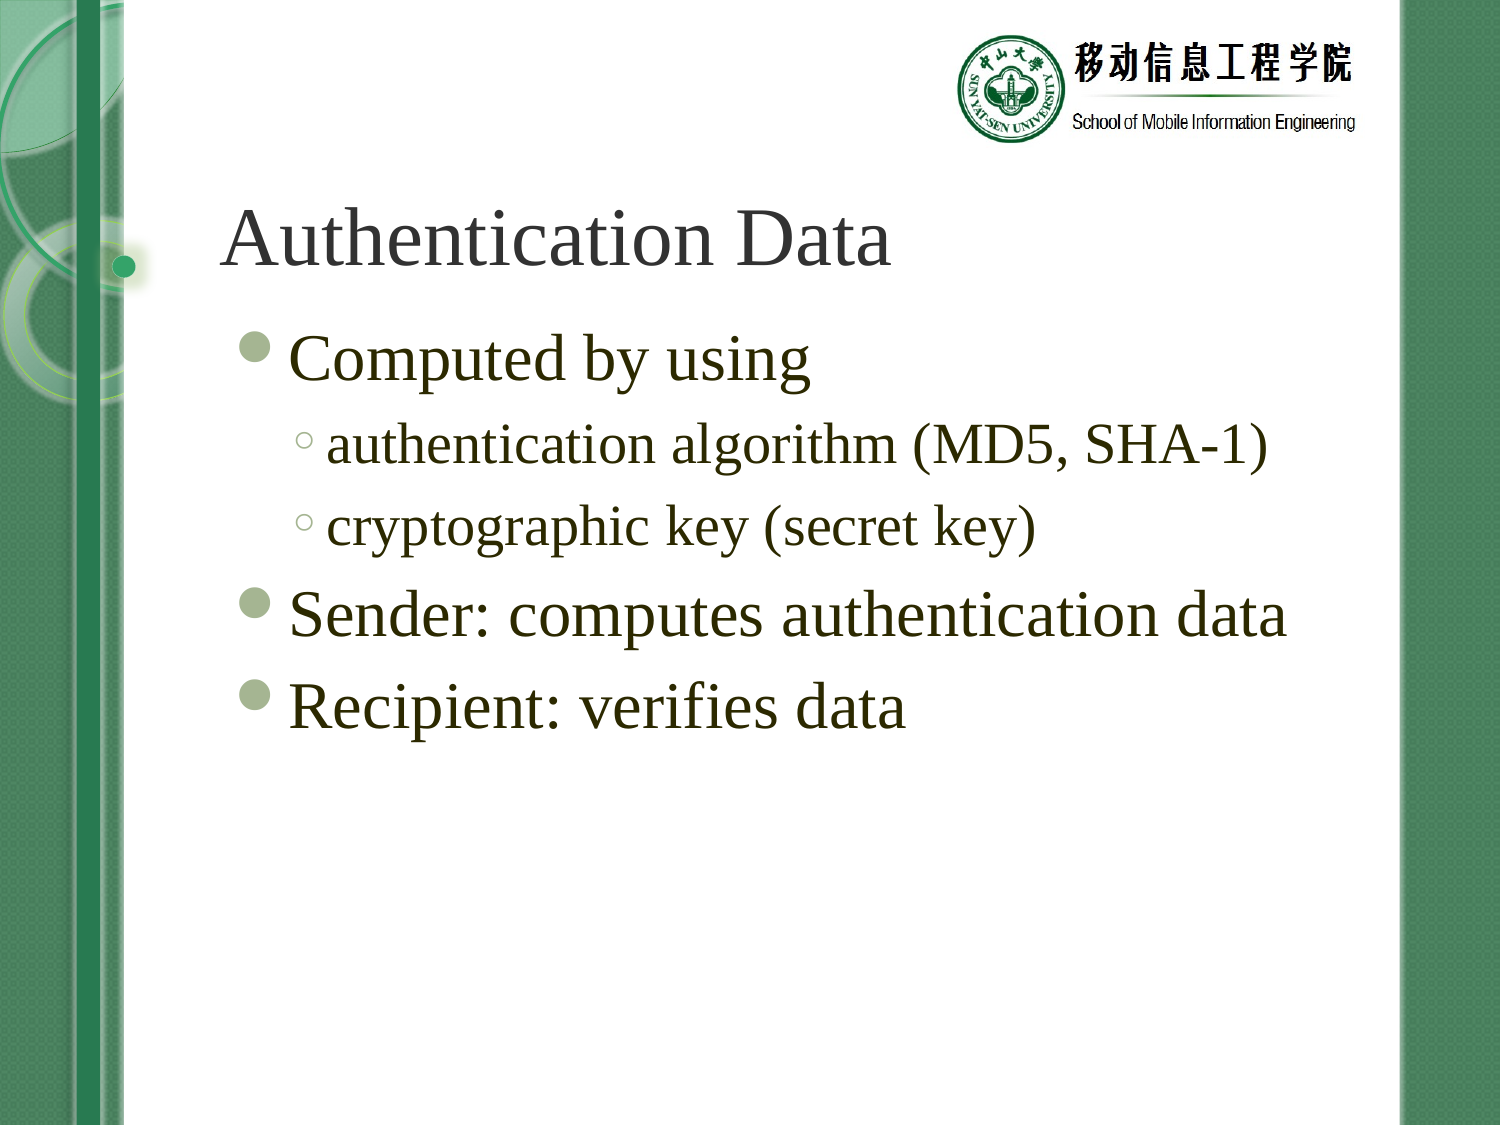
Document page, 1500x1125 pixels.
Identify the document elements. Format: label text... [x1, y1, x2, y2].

title Authentication Data [204, 138, 1388, 327]
picture [950, 30, 1365, 138]
list Computed by using authentication algorithm (MD5, SHA-1) cryptographic key (secret key) Sender: computes authentication data Recipient: verifies data [206, 306, 1400, 1024]
